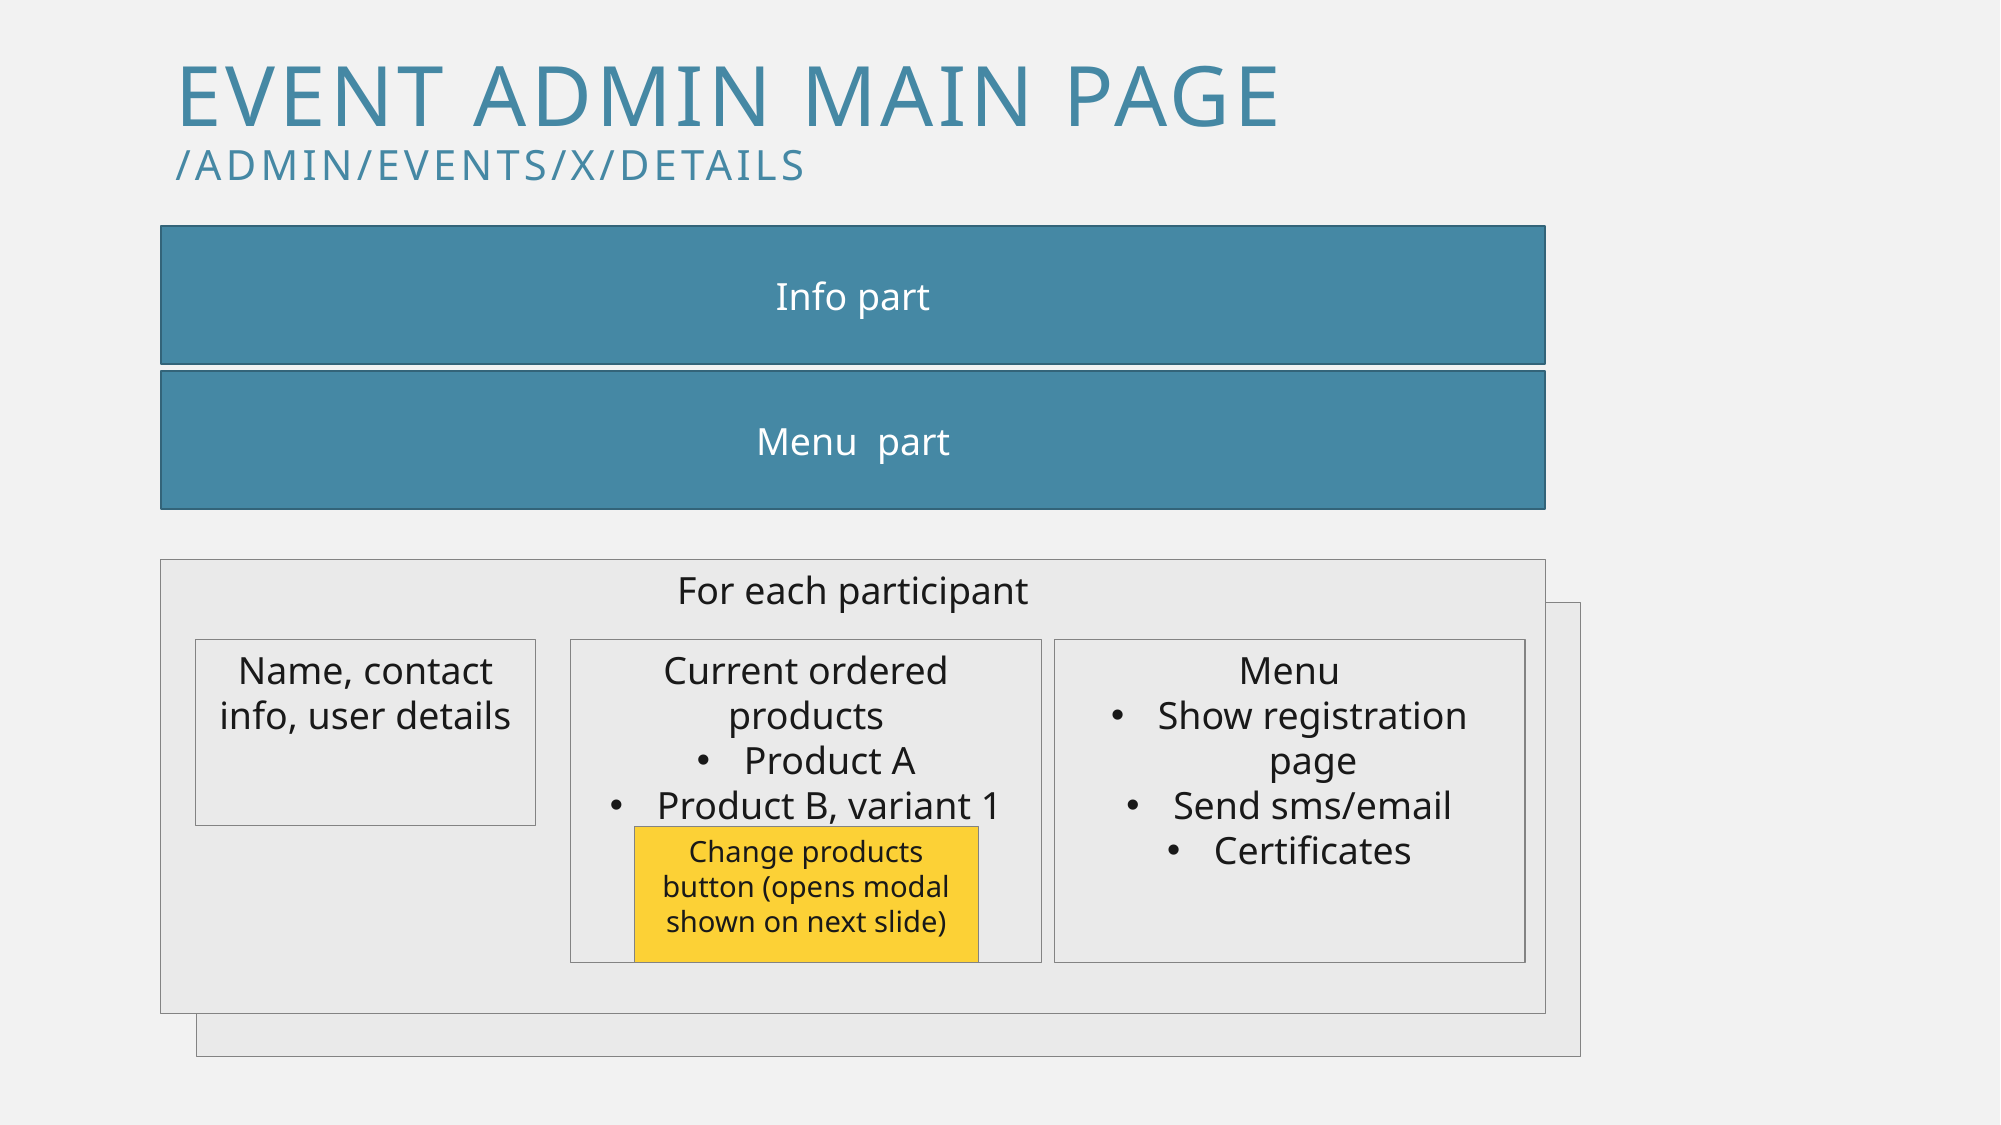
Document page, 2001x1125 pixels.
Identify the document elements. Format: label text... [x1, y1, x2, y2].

text_box Change products button (opens modal shown on next slide) [634, 826, 979, 963]
text_box Info part [160, 225, 1546, 365]
text_box For each participant [160, 559, 1546, 1014]
text_box Menu Show registration page Send sms/email Certificates [1054, 639, 1526, 963]
text_box Menu part [160, 370, 1546, 510]
text_box Current ordered products Product A Product B, variant 1 [570, 639, 1042, 963]
text_box Participants part [196, 602, 1581, 1057]
title Event admin main page /Admin/EVENTS/x/Details [158, 7, 1663, 207]
text_box Name, contact info, user details [195, 639, 536, 826]
